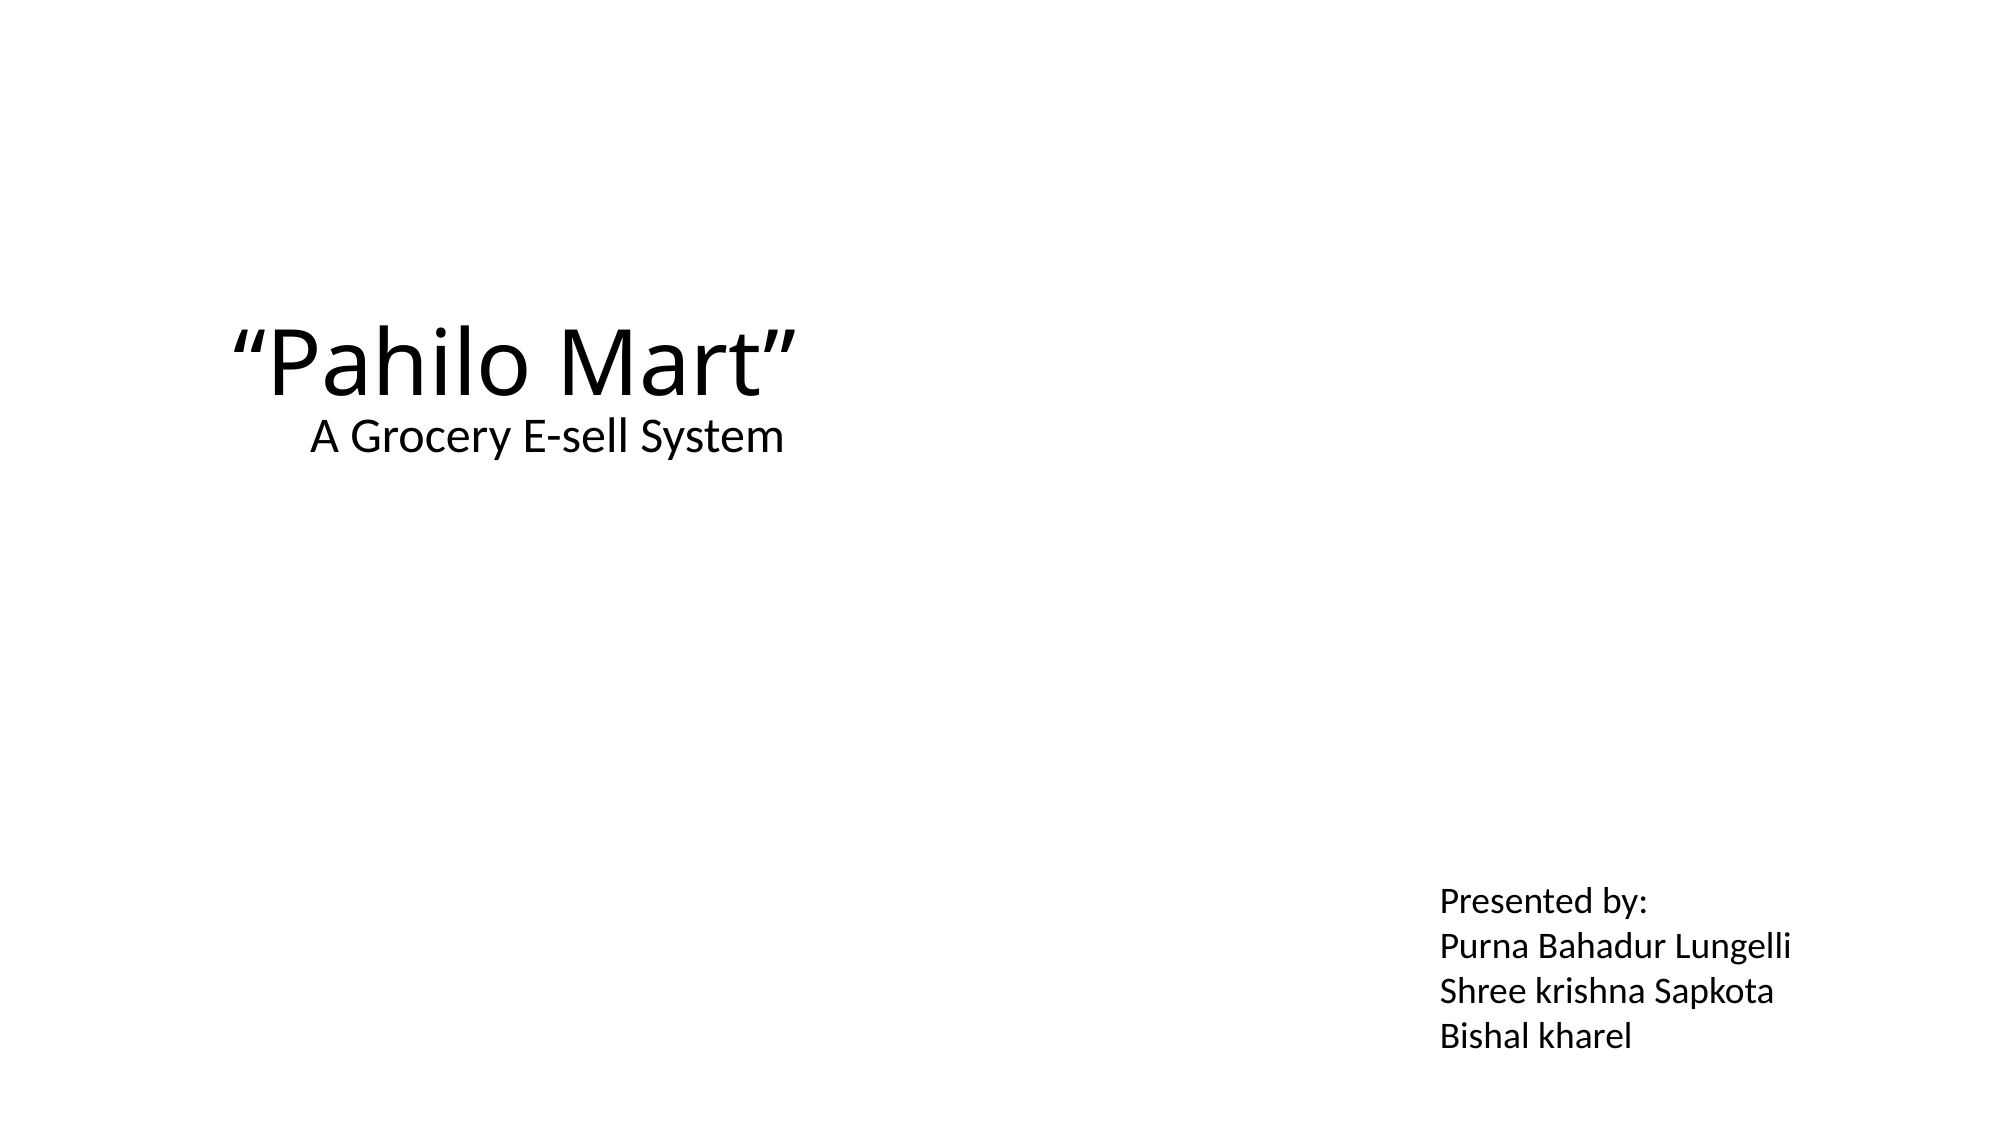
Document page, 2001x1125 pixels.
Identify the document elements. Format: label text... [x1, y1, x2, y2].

text_box Presented by: Purna Bahadur Lungelli Shree krishna Sapkota Bishal kharel [1424, 869, 2000, 1064]
text_box A Grocery E-sell System [295, 394, 1476, 470]
text_box “Pahilo Mart” [218, 296, 1520, 422]
